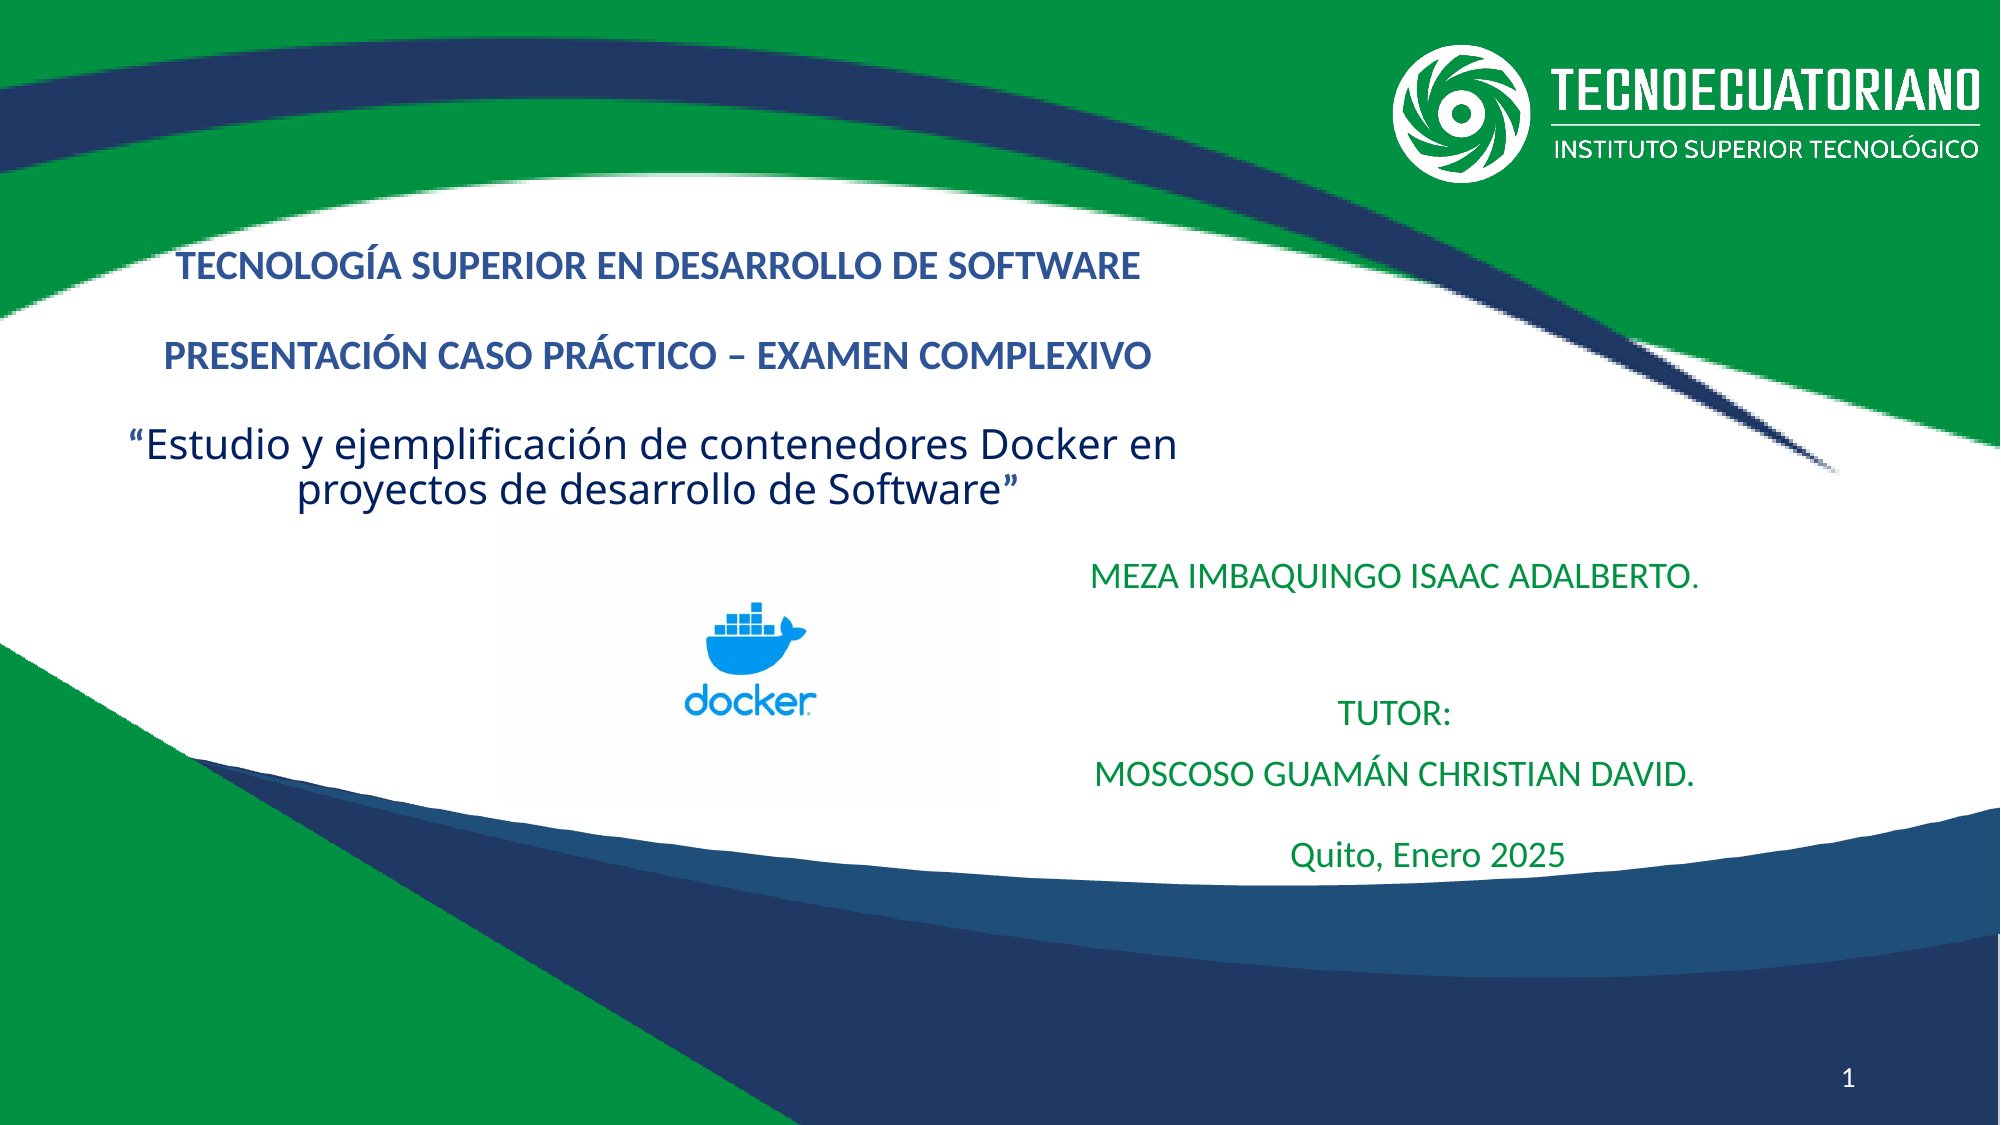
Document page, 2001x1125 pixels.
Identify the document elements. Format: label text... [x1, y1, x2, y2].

picture [0, 0, 2001, 591]
slide_number 1 [1420, 1045, 1871, 1106]
picture [0, 513, 2000, 1125]
subtitle MEZA IMBAQUINGO ISAAC ADALBERTO. TUTOR: MOSCOSO GUAMÁN CHRISTIAN DAVID. Quito, Enero 2025 [999, 548, 1782, 901]
title TECNOLOGÍA SUPERIOR EN DESARROLLO DE SOFTWARE PRESENTACIÓN CASO PRÁCTICO – EXAMEN COMPLEXIVO “Estudio y ejemplificación de contenedores Docker en proyectos de desarrollo de Software” [92, 224, 1224, 617]
